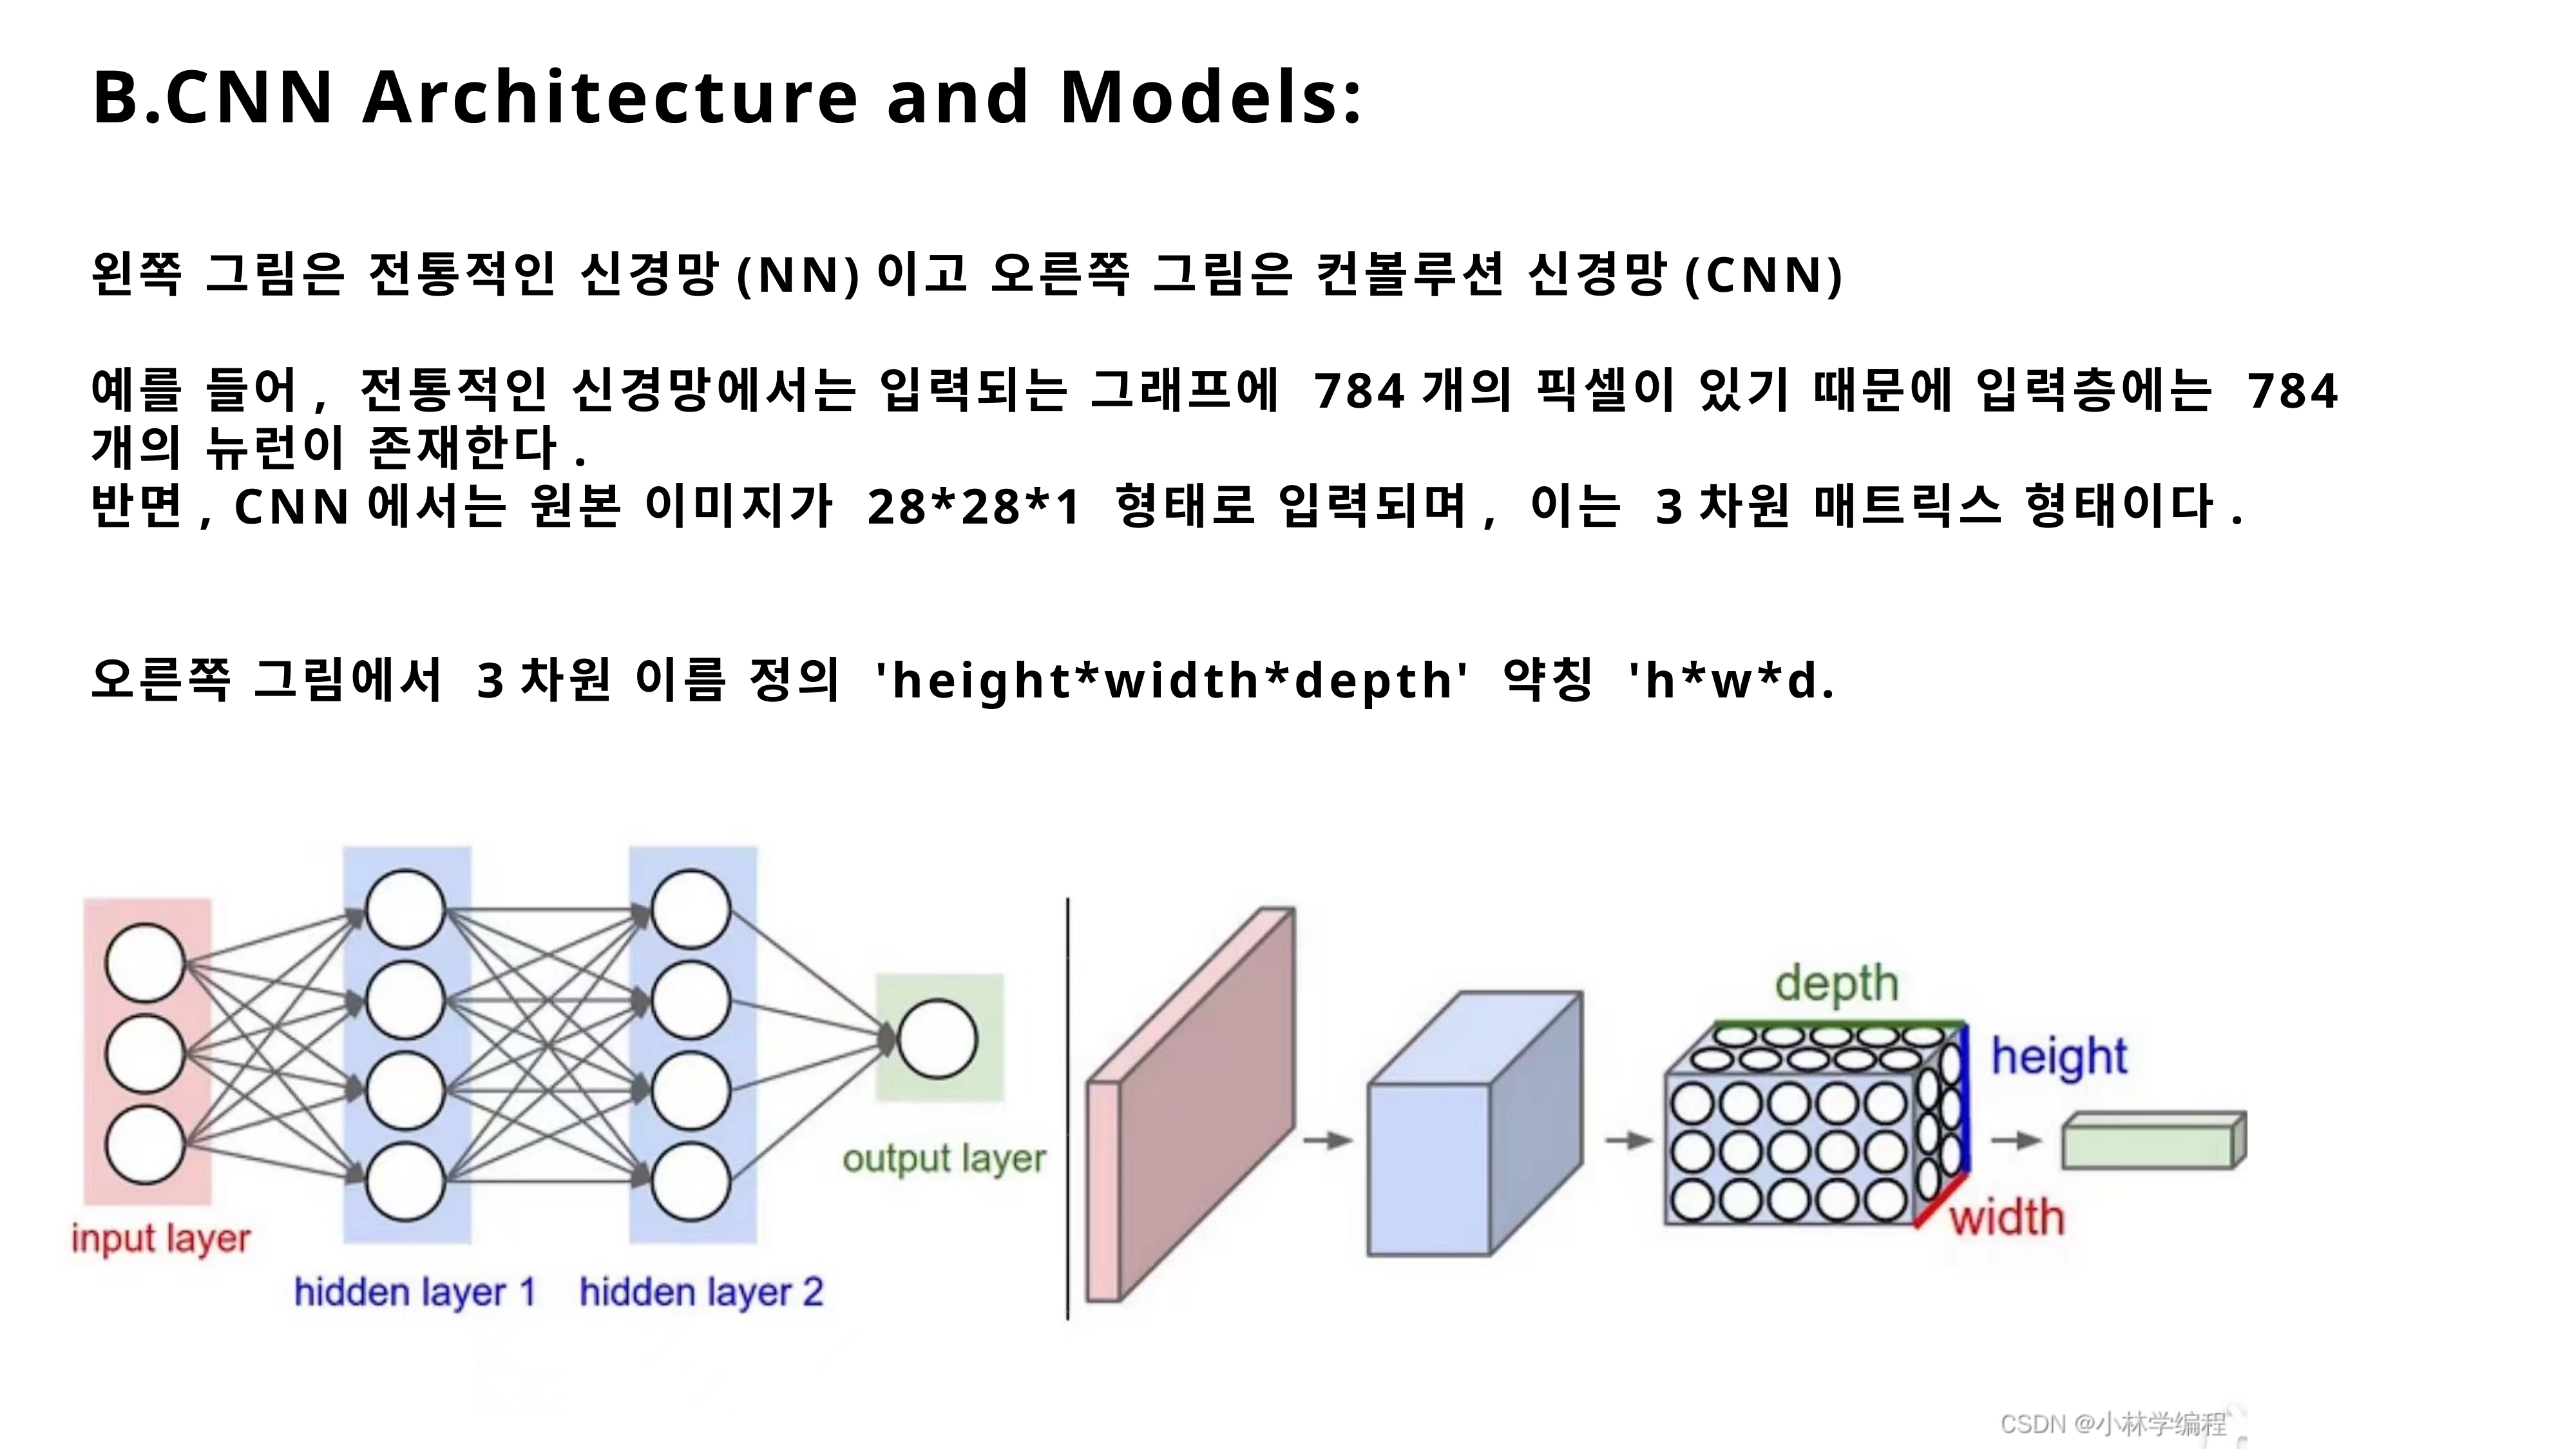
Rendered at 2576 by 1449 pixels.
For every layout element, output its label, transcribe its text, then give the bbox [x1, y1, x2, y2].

text_box B.CNN Architecture and Models: 왼쪽 그림은 전통적인 신경망(NN)이고 오른쪽 그림은 컨볼루션 신경망(CNN) 예를 들어, 전통적인 신경망에서는 입력되는 그래프에 784개의 픽셀이 있기 때문에 입력층에는 784개의 뉴런이 존재한다. 반면, CNN에서는 원본 이미지가 28*28*1 형태로 입력되며, 이는 3차원 매트릭스 형태이다. 오른쪽 그림에서 3차원 이름 정의 'height*width*depth' 약칭 'h*w*d. [81, 45, 2389, 799]
picture [56, 738, 2247, 1449]
